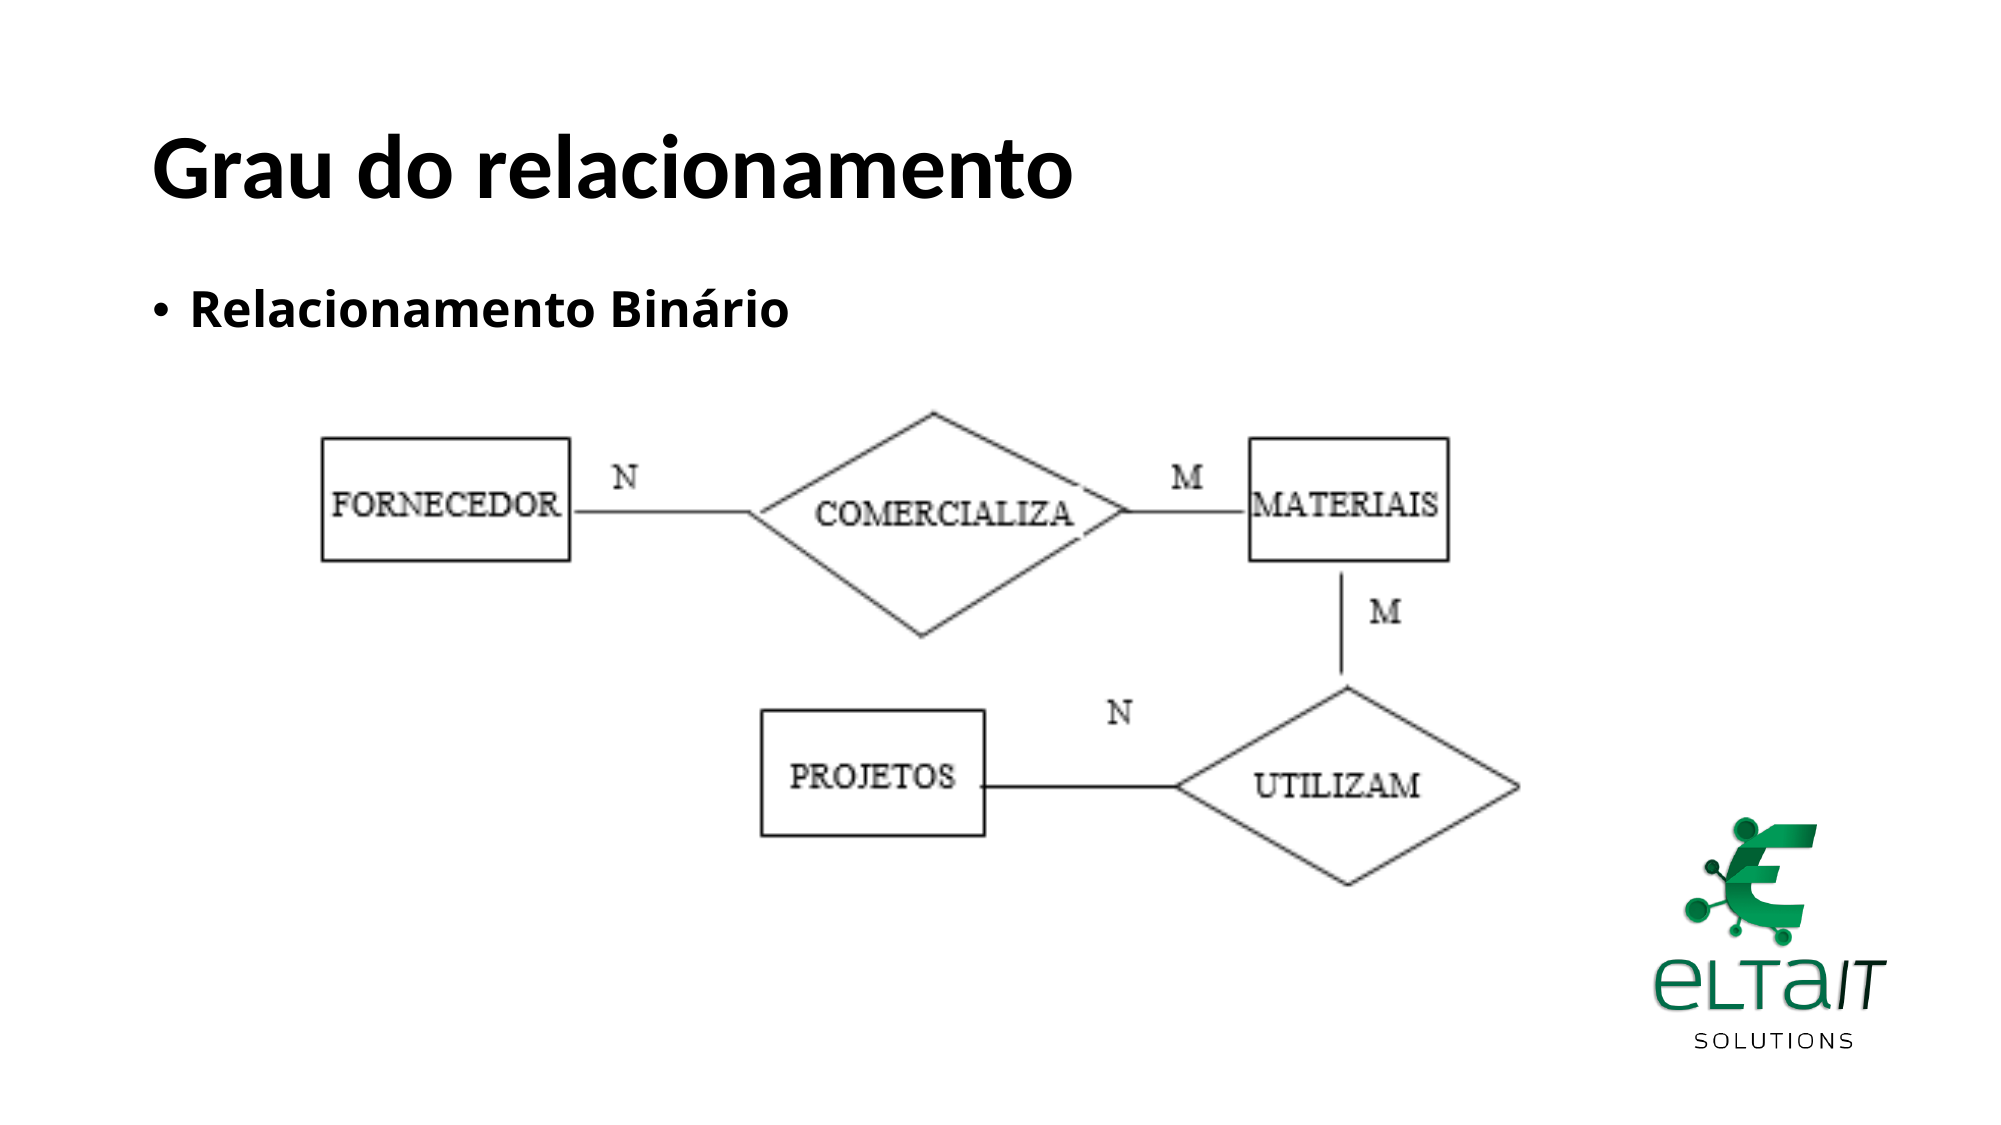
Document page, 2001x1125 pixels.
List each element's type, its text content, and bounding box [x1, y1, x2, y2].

list Relacionamento Binário [137, 277, 1863, 1014]
picture [1626, 799, 1916, 1066]
title Grau do relacionamento [137, 59, 1863, 277]
picture [264, 383, 1591, 936]
